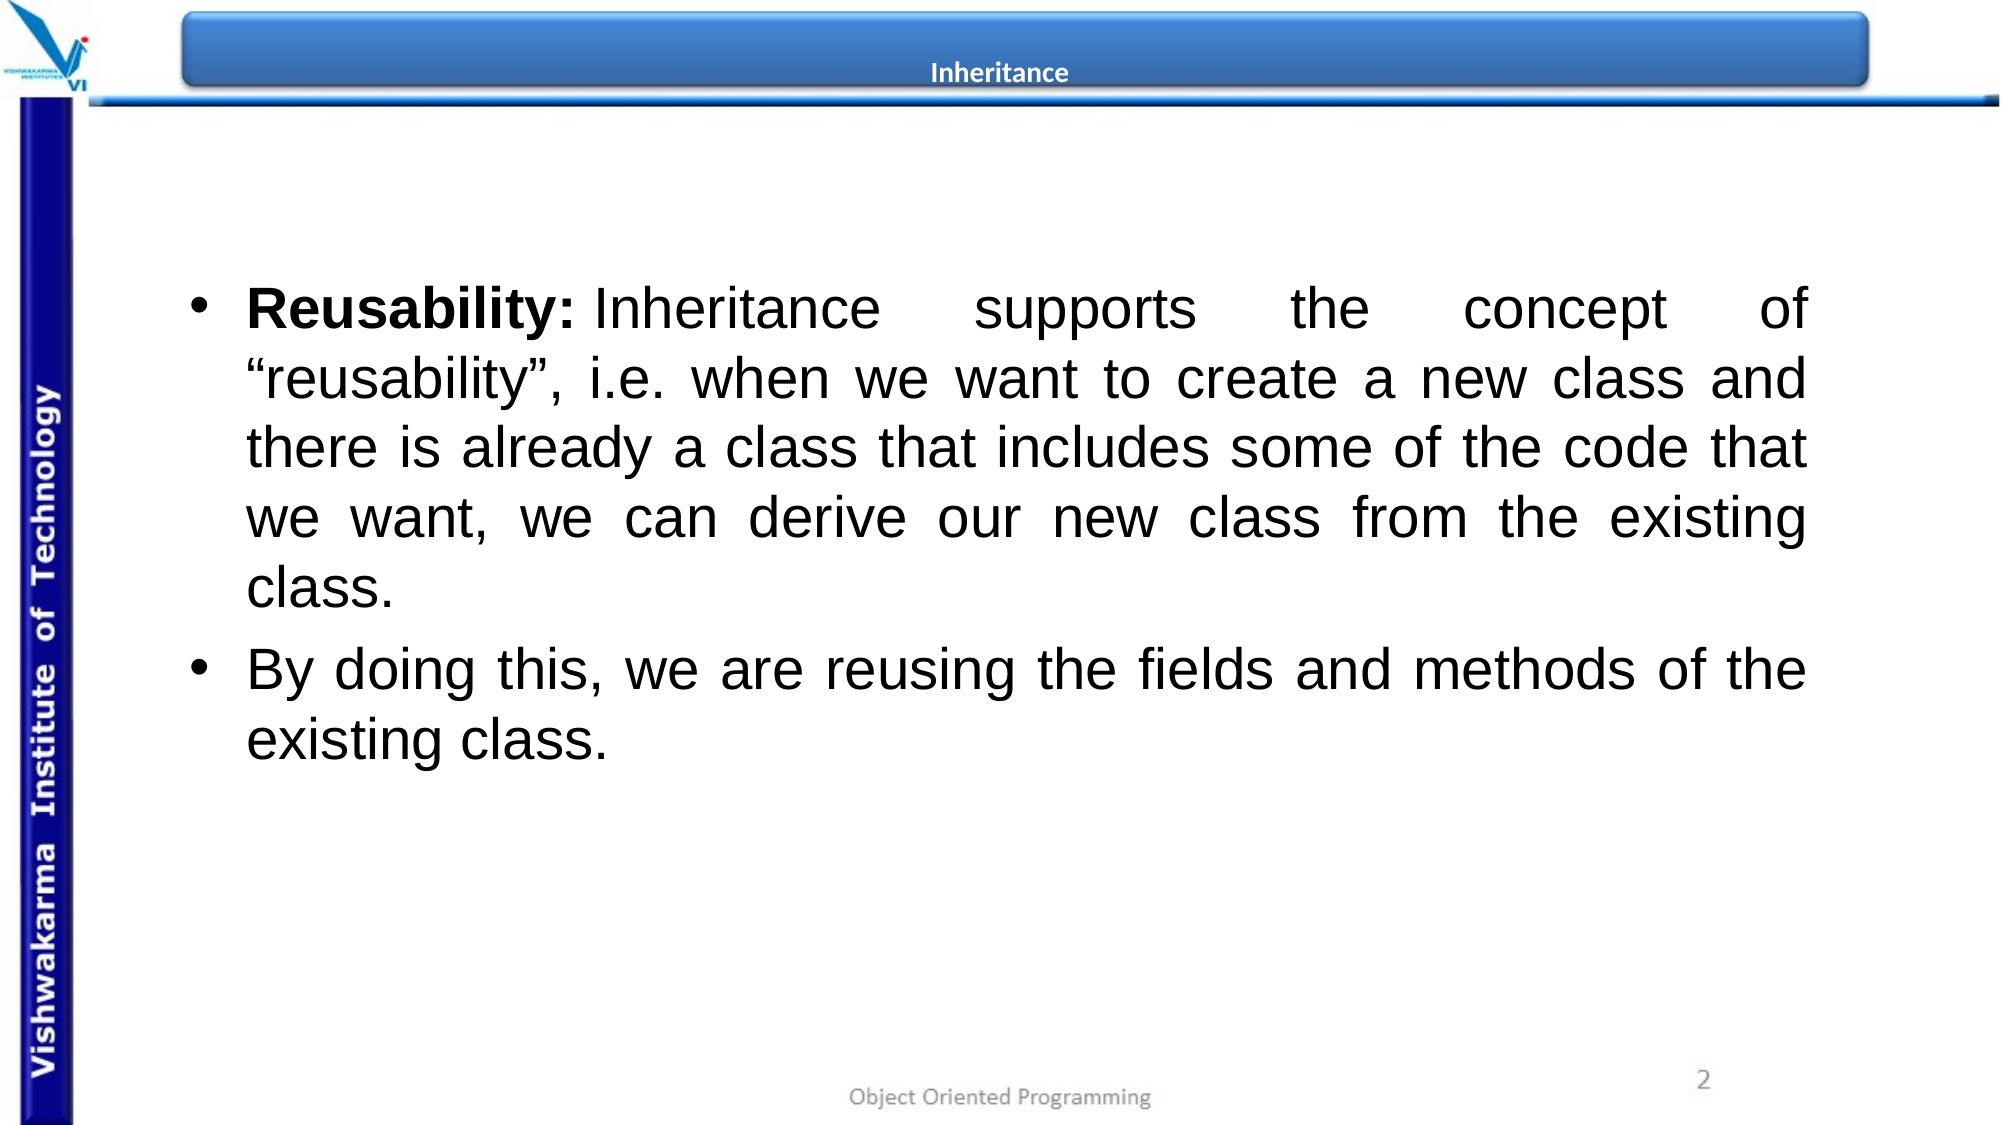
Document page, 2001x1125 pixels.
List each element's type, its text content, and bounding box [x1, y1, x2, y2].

title Inheritance [99, 45, 1900, 131]
list Reusability: Inheritance supports the concept of “reusability”, i.e. when we want to create a new class and there is already a class that includes some of the code that we want, we can derive our new class from the existing class. By doing this, we are reusing the fields and methods of the existing class. [174, 262, 1825, 1038]
picture [0, 0, 2001, 1125]
